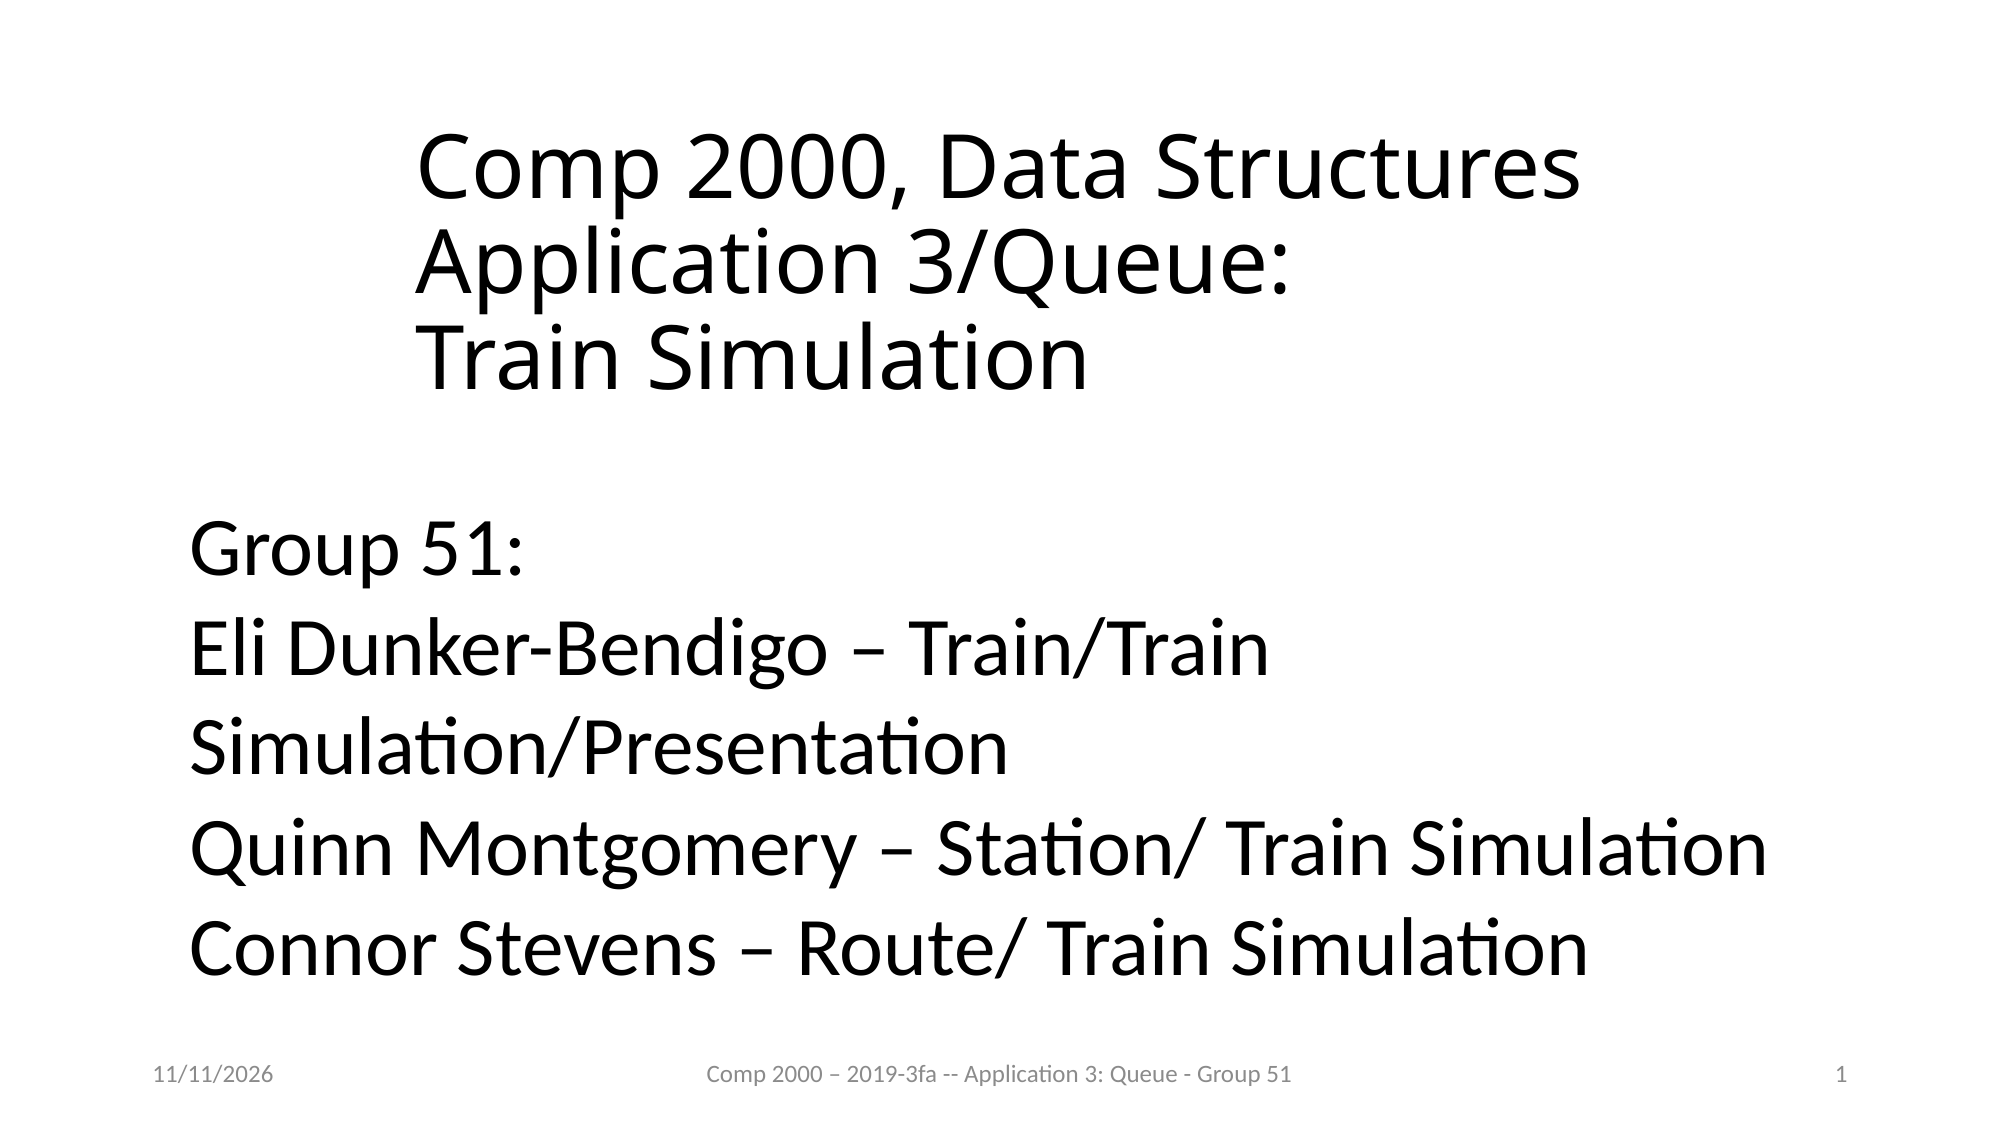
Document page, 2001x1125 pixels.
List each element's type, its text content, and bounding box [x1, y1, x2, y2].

text_box Group 51: Eli Dunker-Bendigo – Train/Train Simulation/Presentation Quinn Montgomery – Station/ Train Simulation Connor Stevens – Route/ Train Simulation [174, 484, 1825, 999]
footer Comp 2000 – 2019-3fa -- Application 3: Queue - Group 51 [662, 1042, 1338, 1103]
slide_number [137, 1042, 588, 1103]
text_box Comp 2000, Data Structures Application 3/Queue: Train Simulation [249, 111, 1750, 420]
slide_number 1 [1412, 1042, 1863, 1103]
